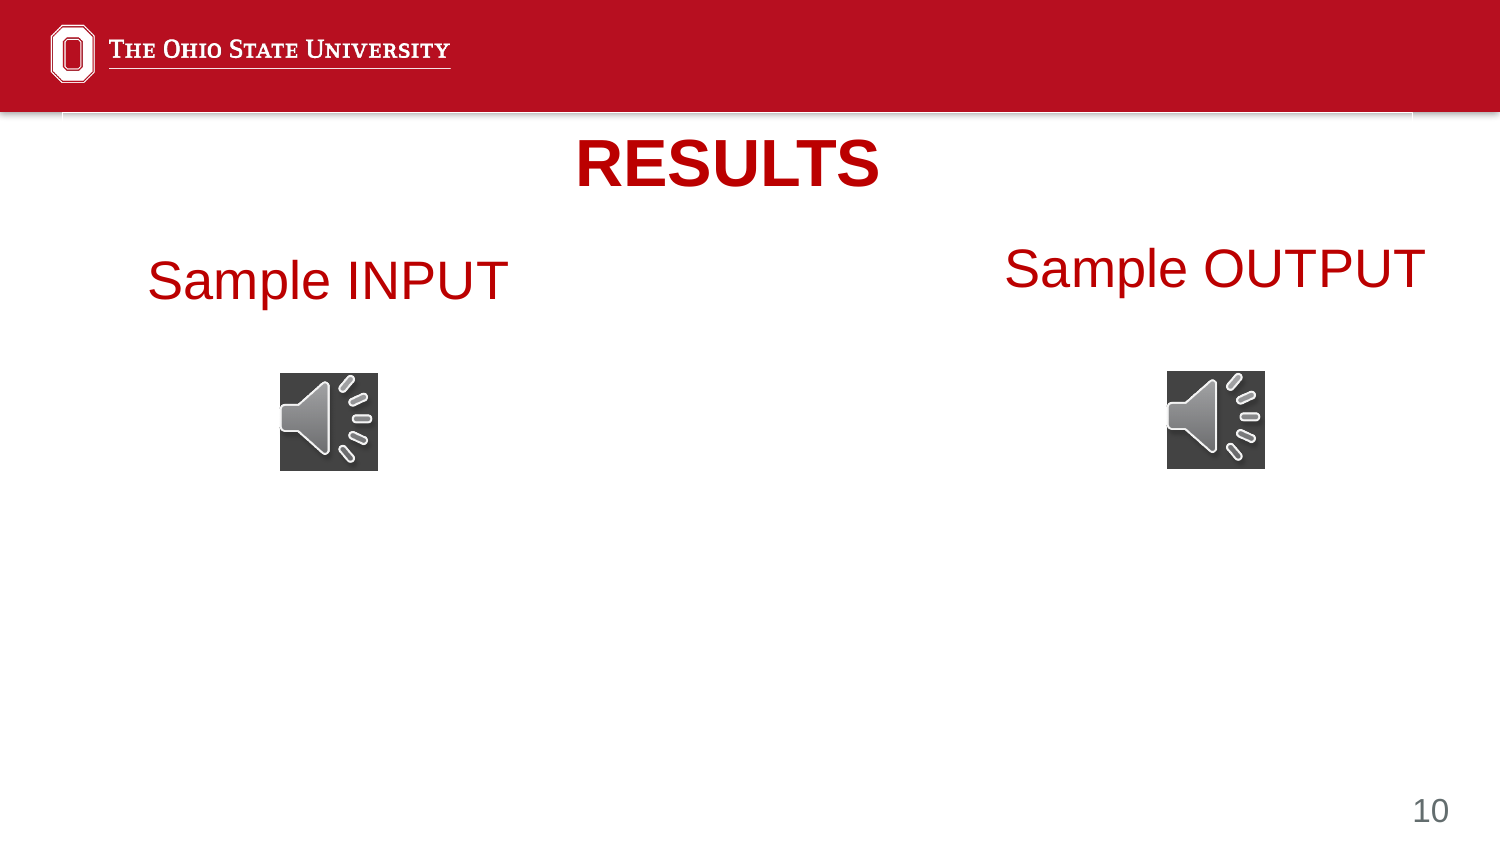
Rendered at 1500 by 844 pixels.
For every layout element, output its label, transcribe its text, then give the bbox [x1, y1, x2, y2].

picture [50, 24, 451, 83]
picture [1165, 369, 1267, 471]
text_box Sample INPUT [65, 230, 592, 821]
list RESULTS [62, 112, 1413, 201]
text_box Sample OUTPUT [952, 218, 1480, 809]
picture [278, 371, 379, 473]
